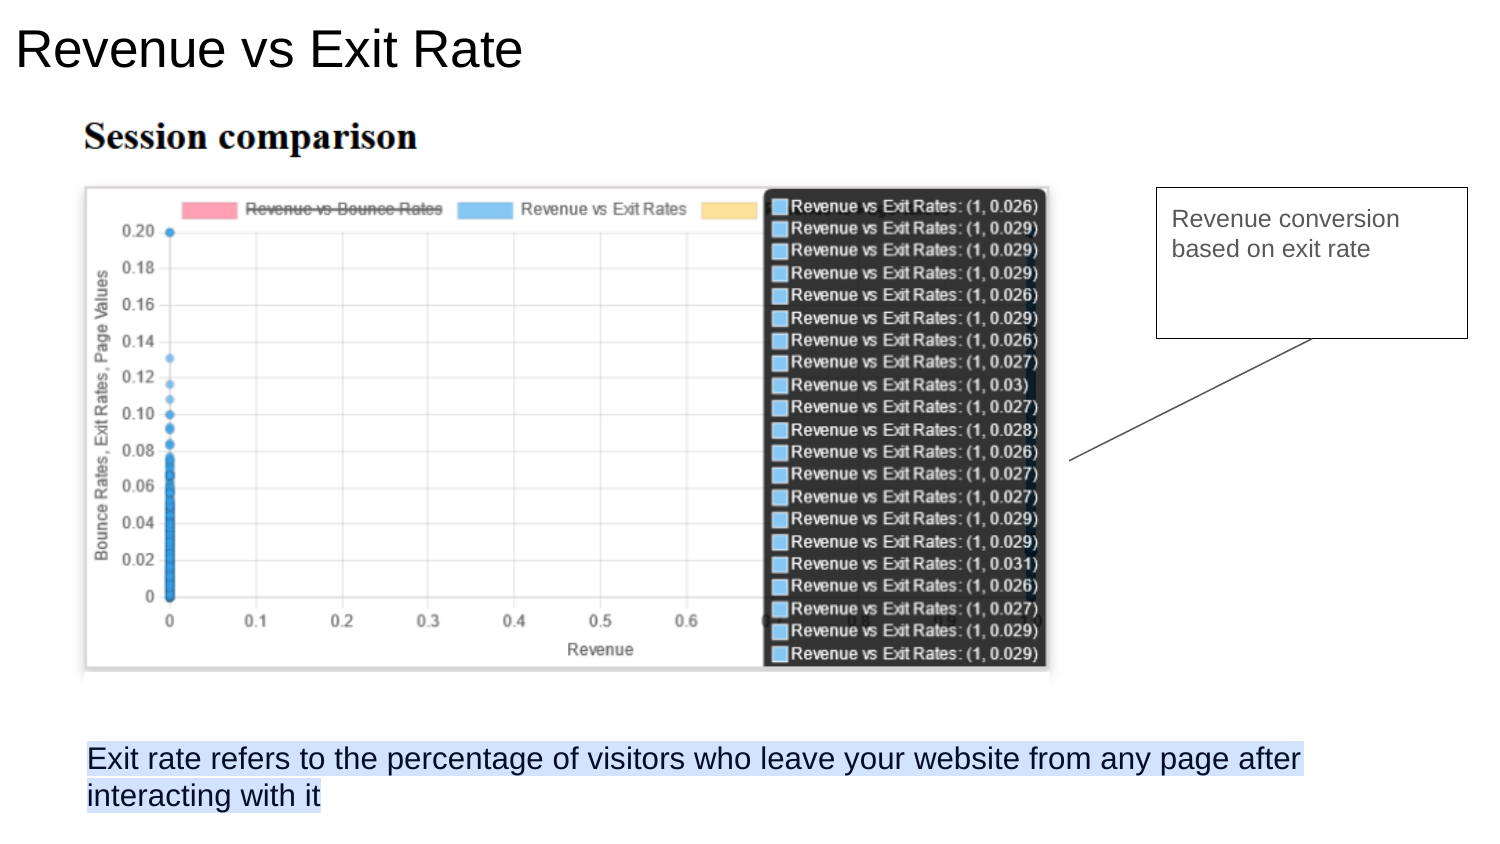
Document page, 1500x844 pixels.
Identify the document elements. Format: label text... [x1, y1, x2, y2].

text_box Exit rate refers to the percentage of visitors who leave your website from any page after interacting with it [71, 722, 1326, 817]
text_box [1073, 338, 1313, 462]
picture [49, 109, 1069, 691]
text_box Revenue conversion based on exit rate [1156, 187, 1468, 339]
title Revenue vs Exit Rate [0, 0, 1398, 94]
